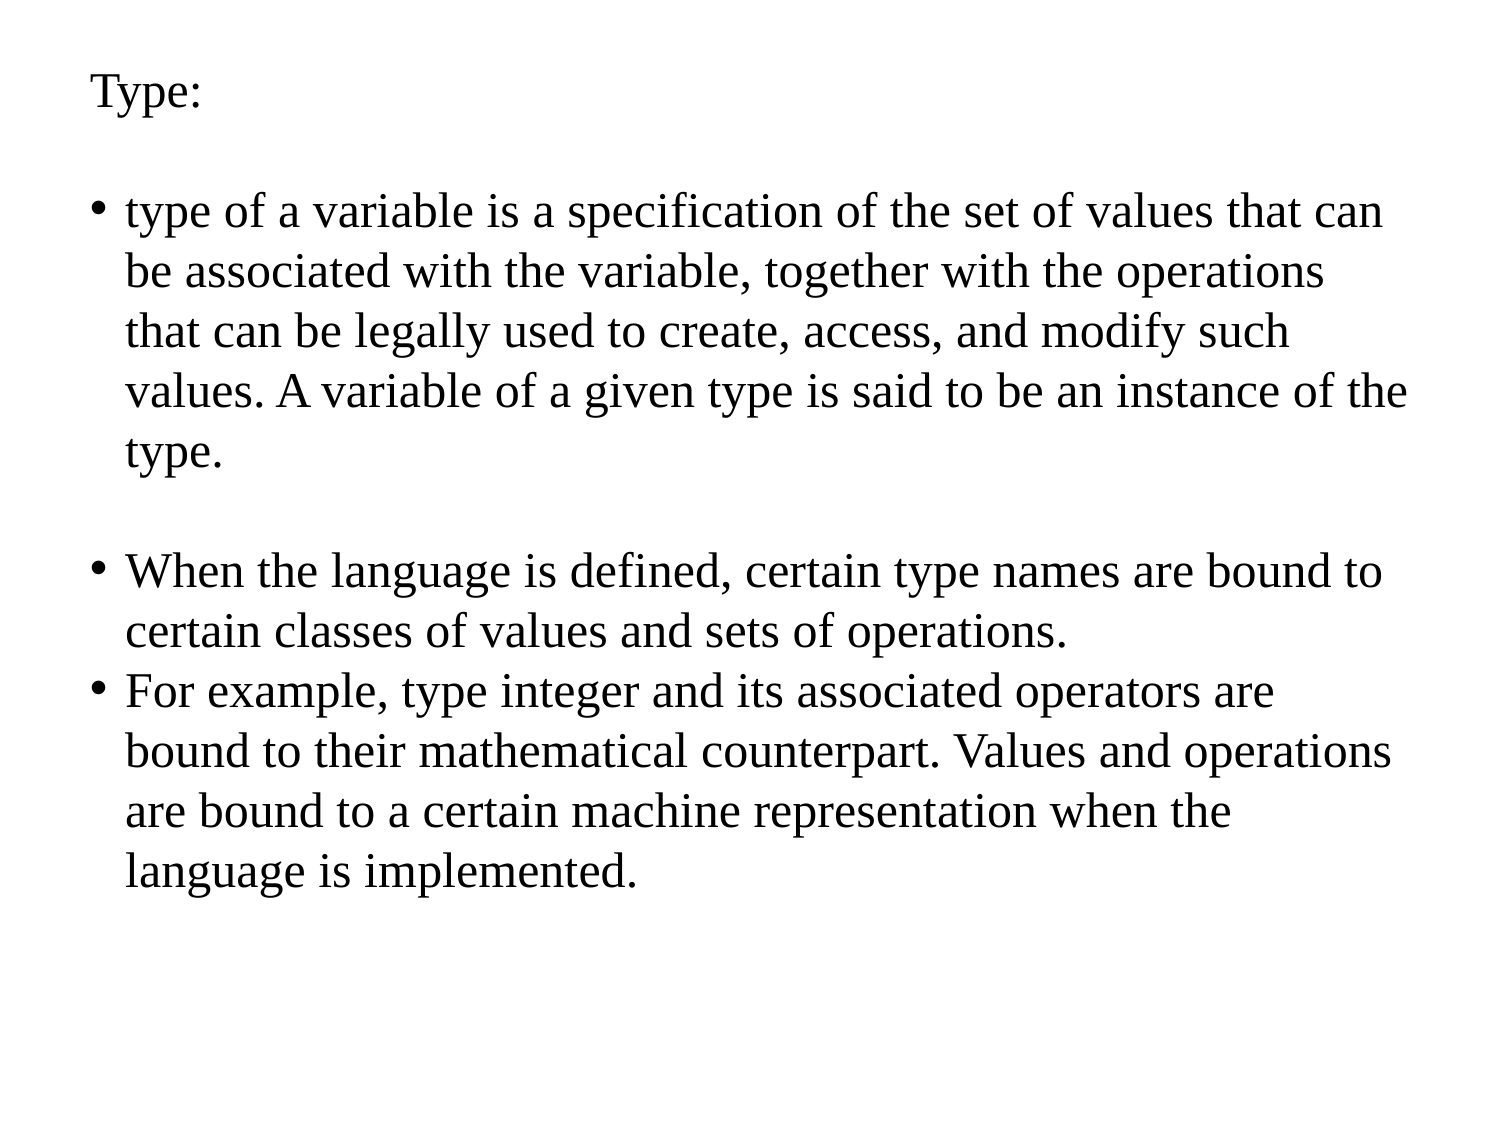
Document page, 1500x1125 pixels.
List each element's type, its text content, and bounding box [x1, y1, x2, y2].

text_box Type: type of a variable is a specification of the set of values that can be associated with the variable, together with the operations that can be legally used to create, access, and modify such values. A variable of a given type is said to be an instance of the type. When the language is defined, certain type names are bound to certain classes of values and sets of operations. For example, type integer and its associated operators are bound to their mathematical counterpart. Values and operations are bound to a certain machine representation when the language is implemented. [75, 50, 1425, 1005]
